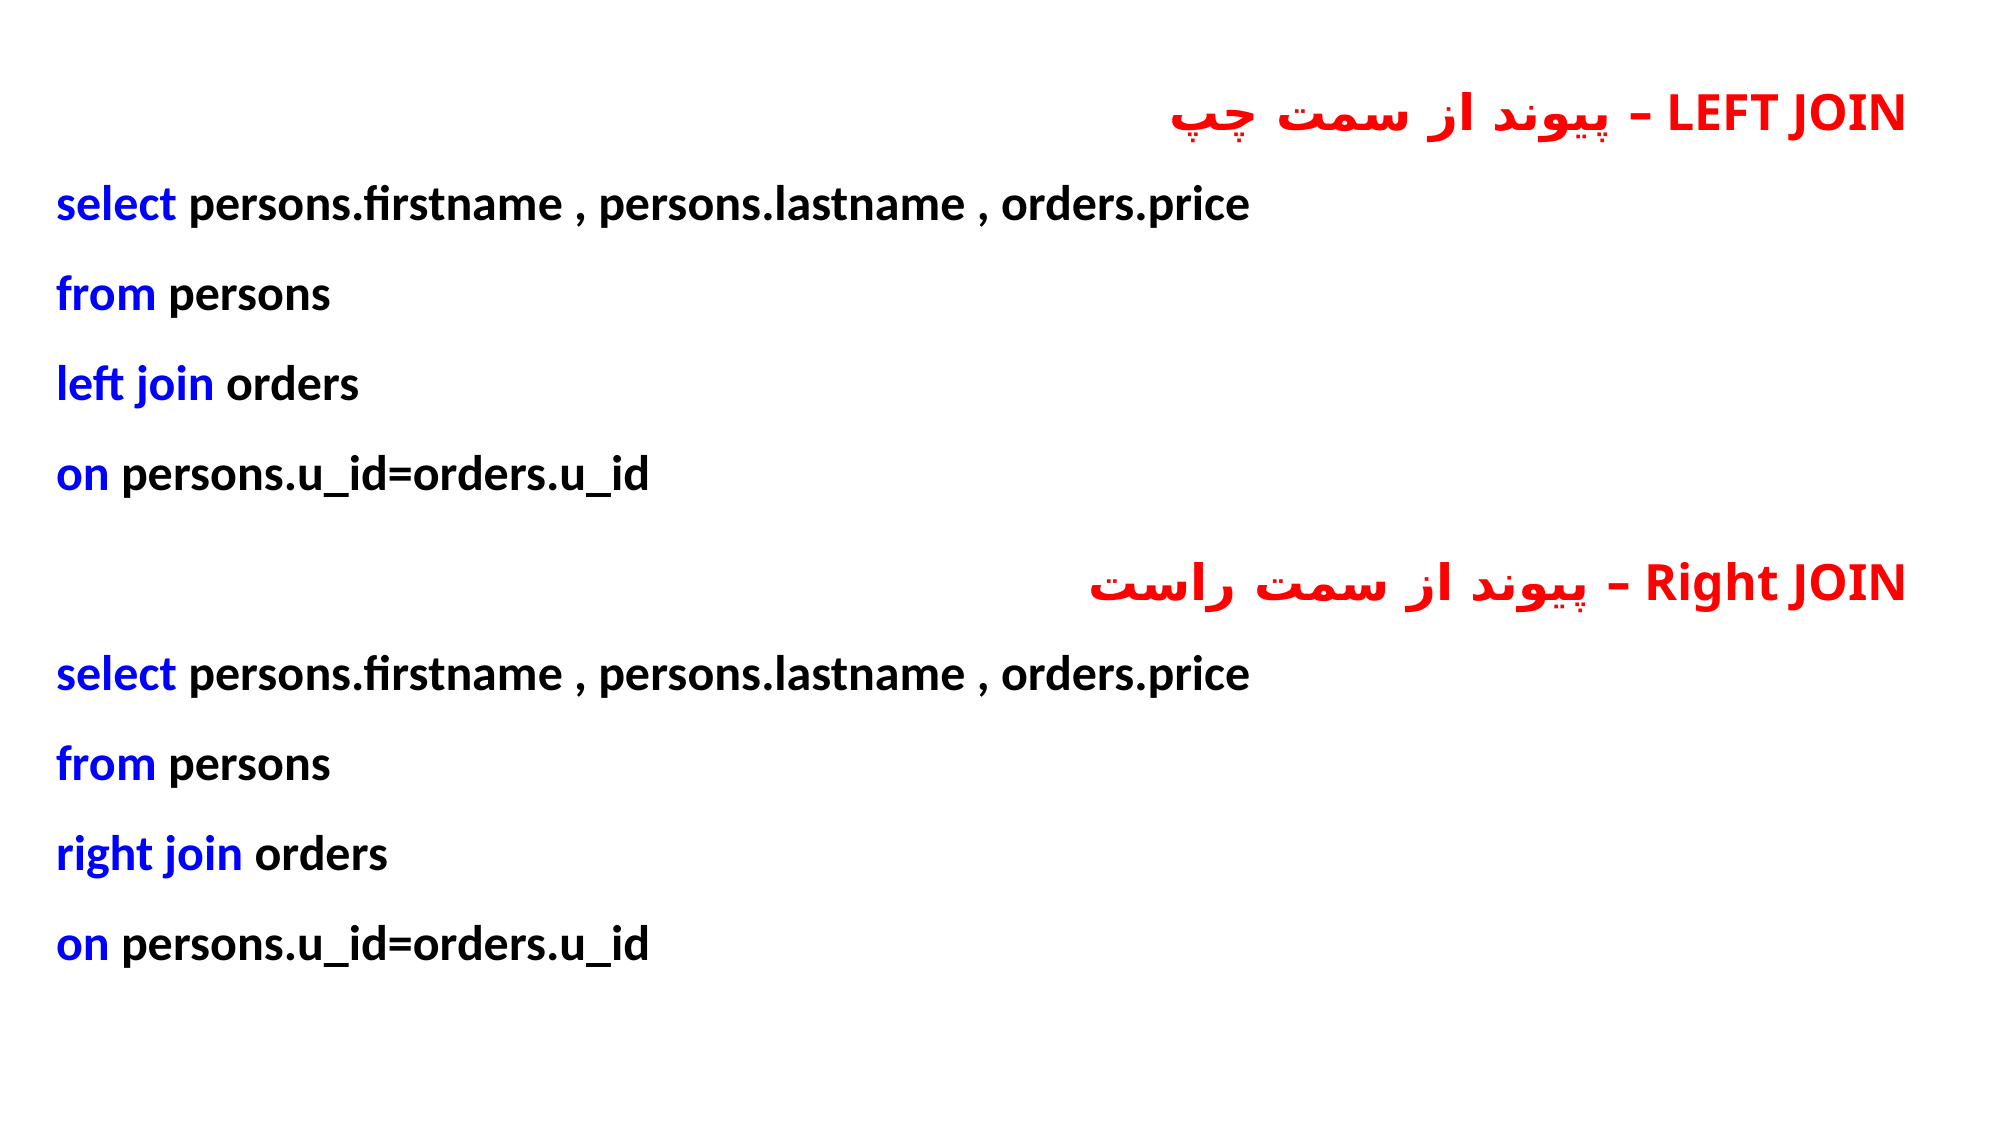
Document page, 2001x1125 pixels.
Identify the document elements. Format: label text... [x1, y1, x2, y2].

text_box Right JOIN – پیوند از سمت راست select persons.firstname , persons.lastname , orders.price from persons right join orders on persons.u_id=orders.u_id [41, 512, 1924, 978]
text_box LEFT JOIN – پیوند از سمت چپ select persons.firstname , persons.lastname , orders.price from persons left join orders on persons.u_id=orders.u_id [41, 42, 1924, 508]
